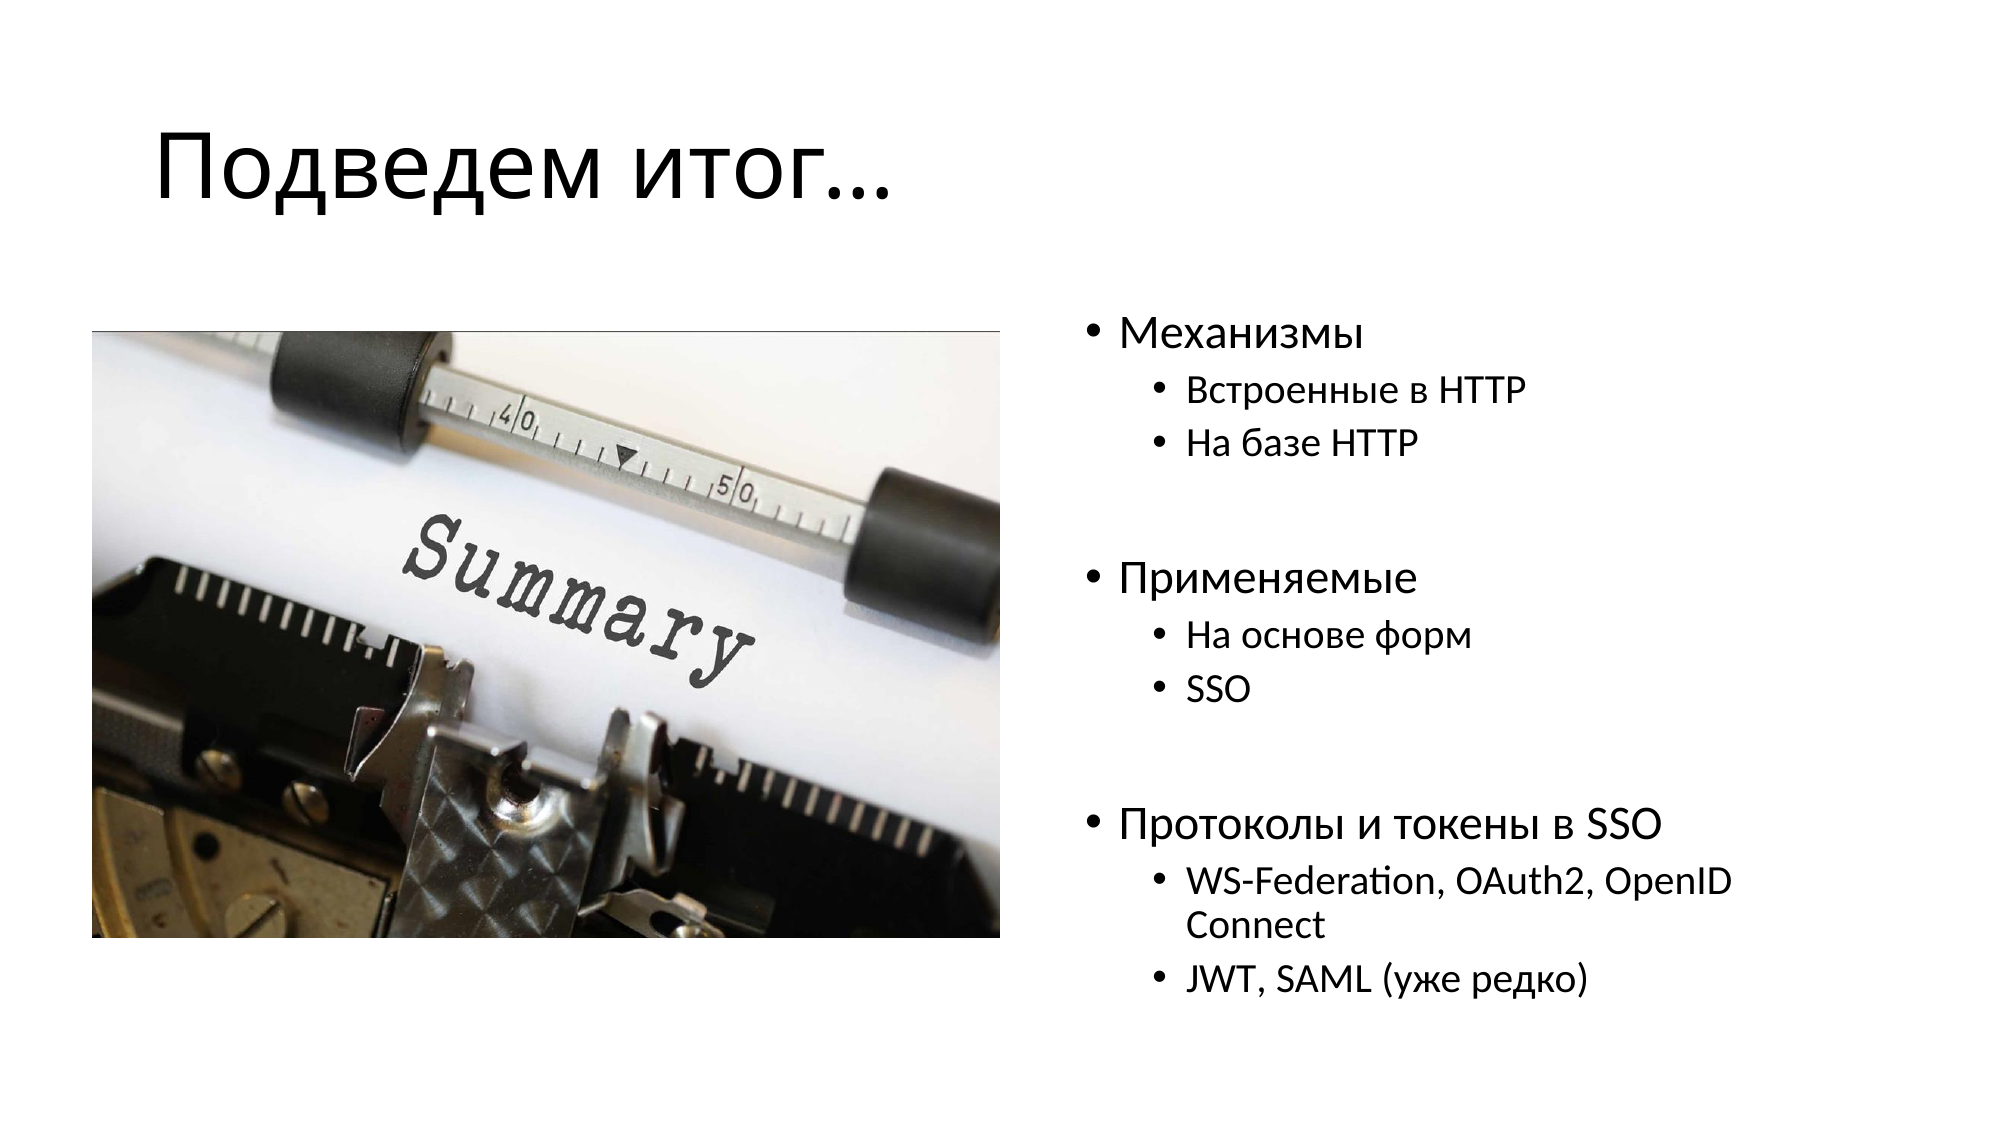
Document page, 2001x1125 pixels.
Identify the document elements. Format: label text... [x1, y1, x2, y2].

title Подведем итог… [137, 59, 1863, 278]
picture [92, 331, 1000, 938]
list Механизмы Встроенные в HTTP На базе HTTP Применяемые На основе форм SSO Протоколы и токены в SSO WS-Federation, OAuth2, OpenID Connect JWT, SAML (уже редко) [1070, 299, 1863, 1014]
